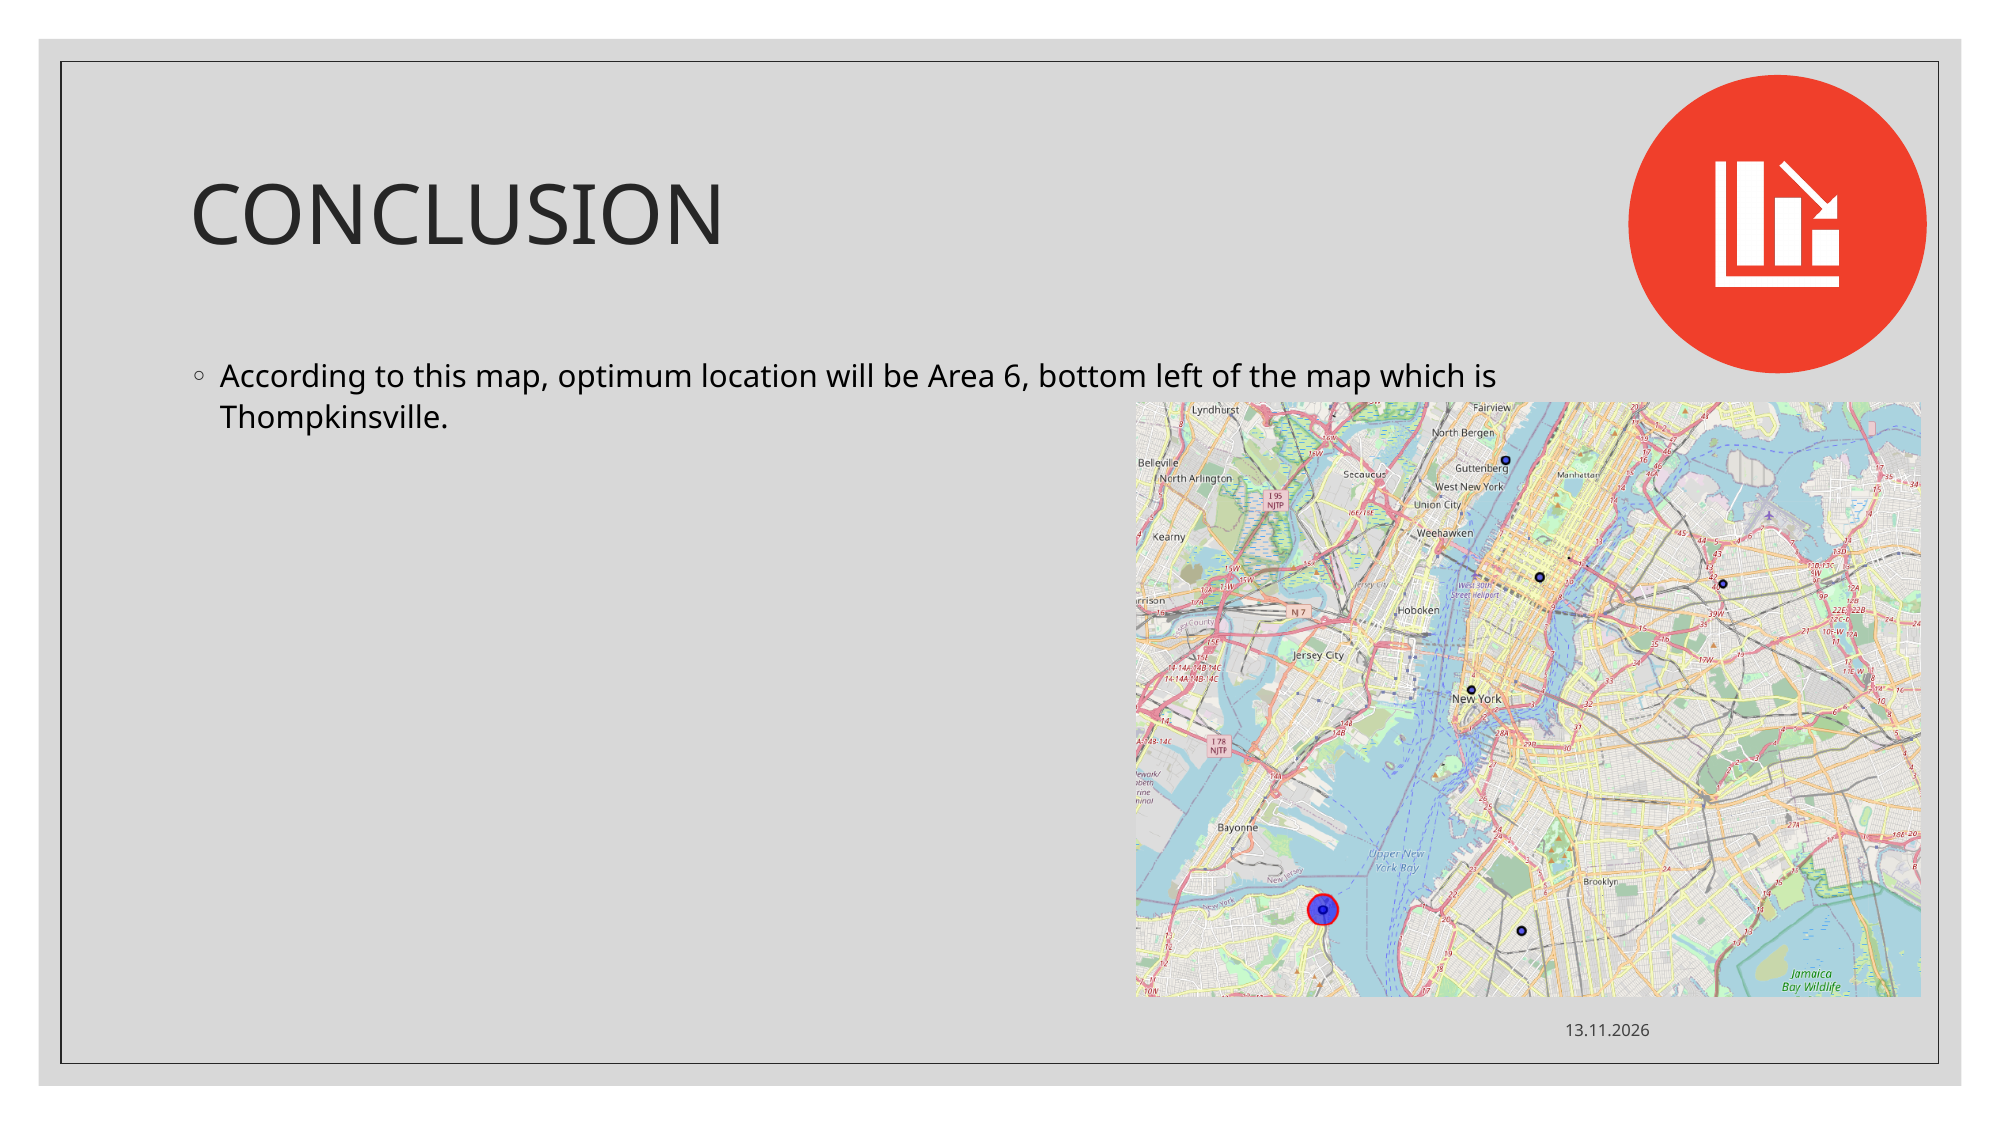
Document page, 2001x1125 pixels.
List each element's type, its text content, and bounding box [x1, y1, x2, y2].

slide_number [1190, 1005, 1665, 1050]
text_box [1628, 74, 1927, 374]
list According to this map, optimum location will be Area 6, bottom left of the map which is Thompkinsville. [174, 345, 1665, 977]
title CONCLUSION [174, 105, 1622, 331]
picture [1136, 402, 1921, 997]
